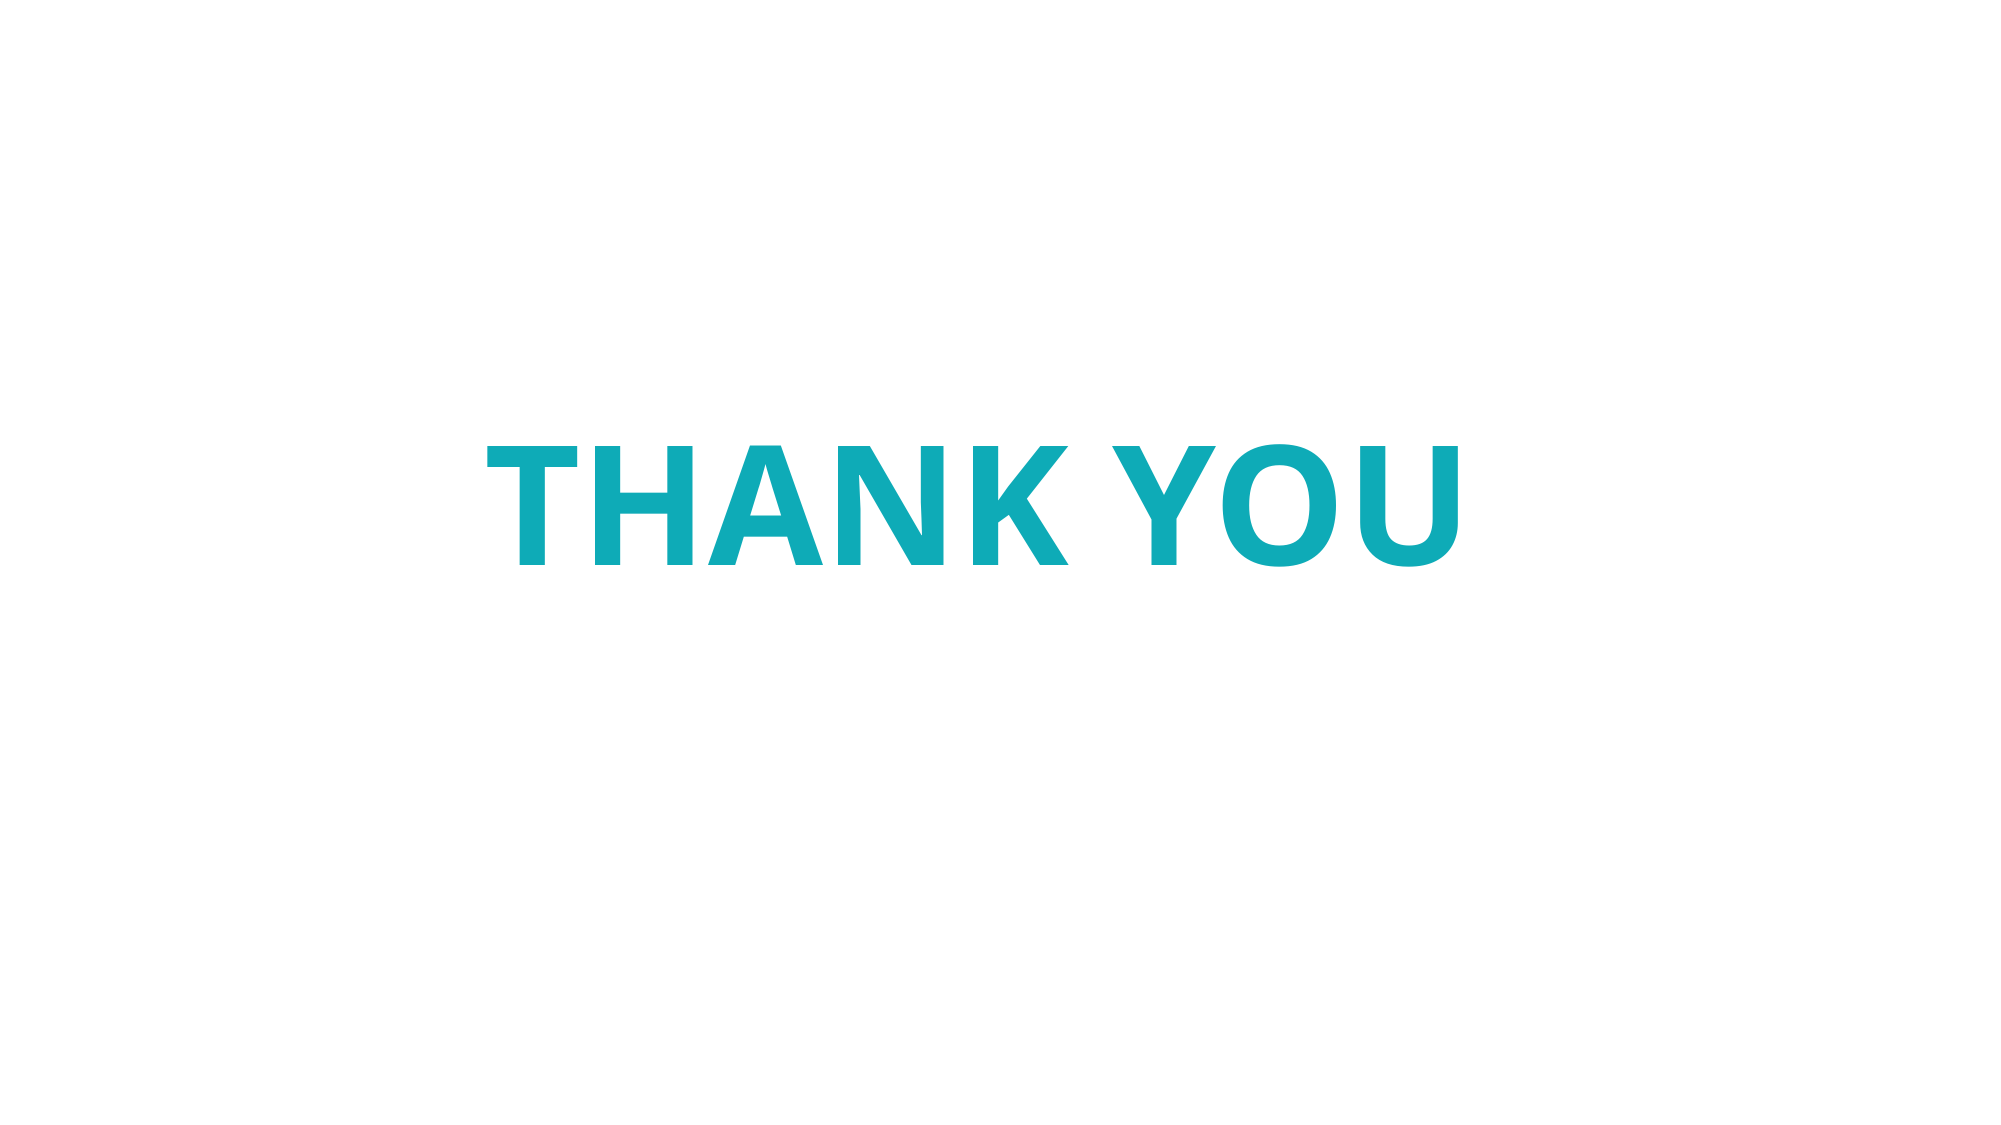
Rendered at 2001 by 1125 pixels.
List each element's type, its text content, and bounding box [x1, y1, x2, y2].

title Thank you [95, 516, 1905, 609]
